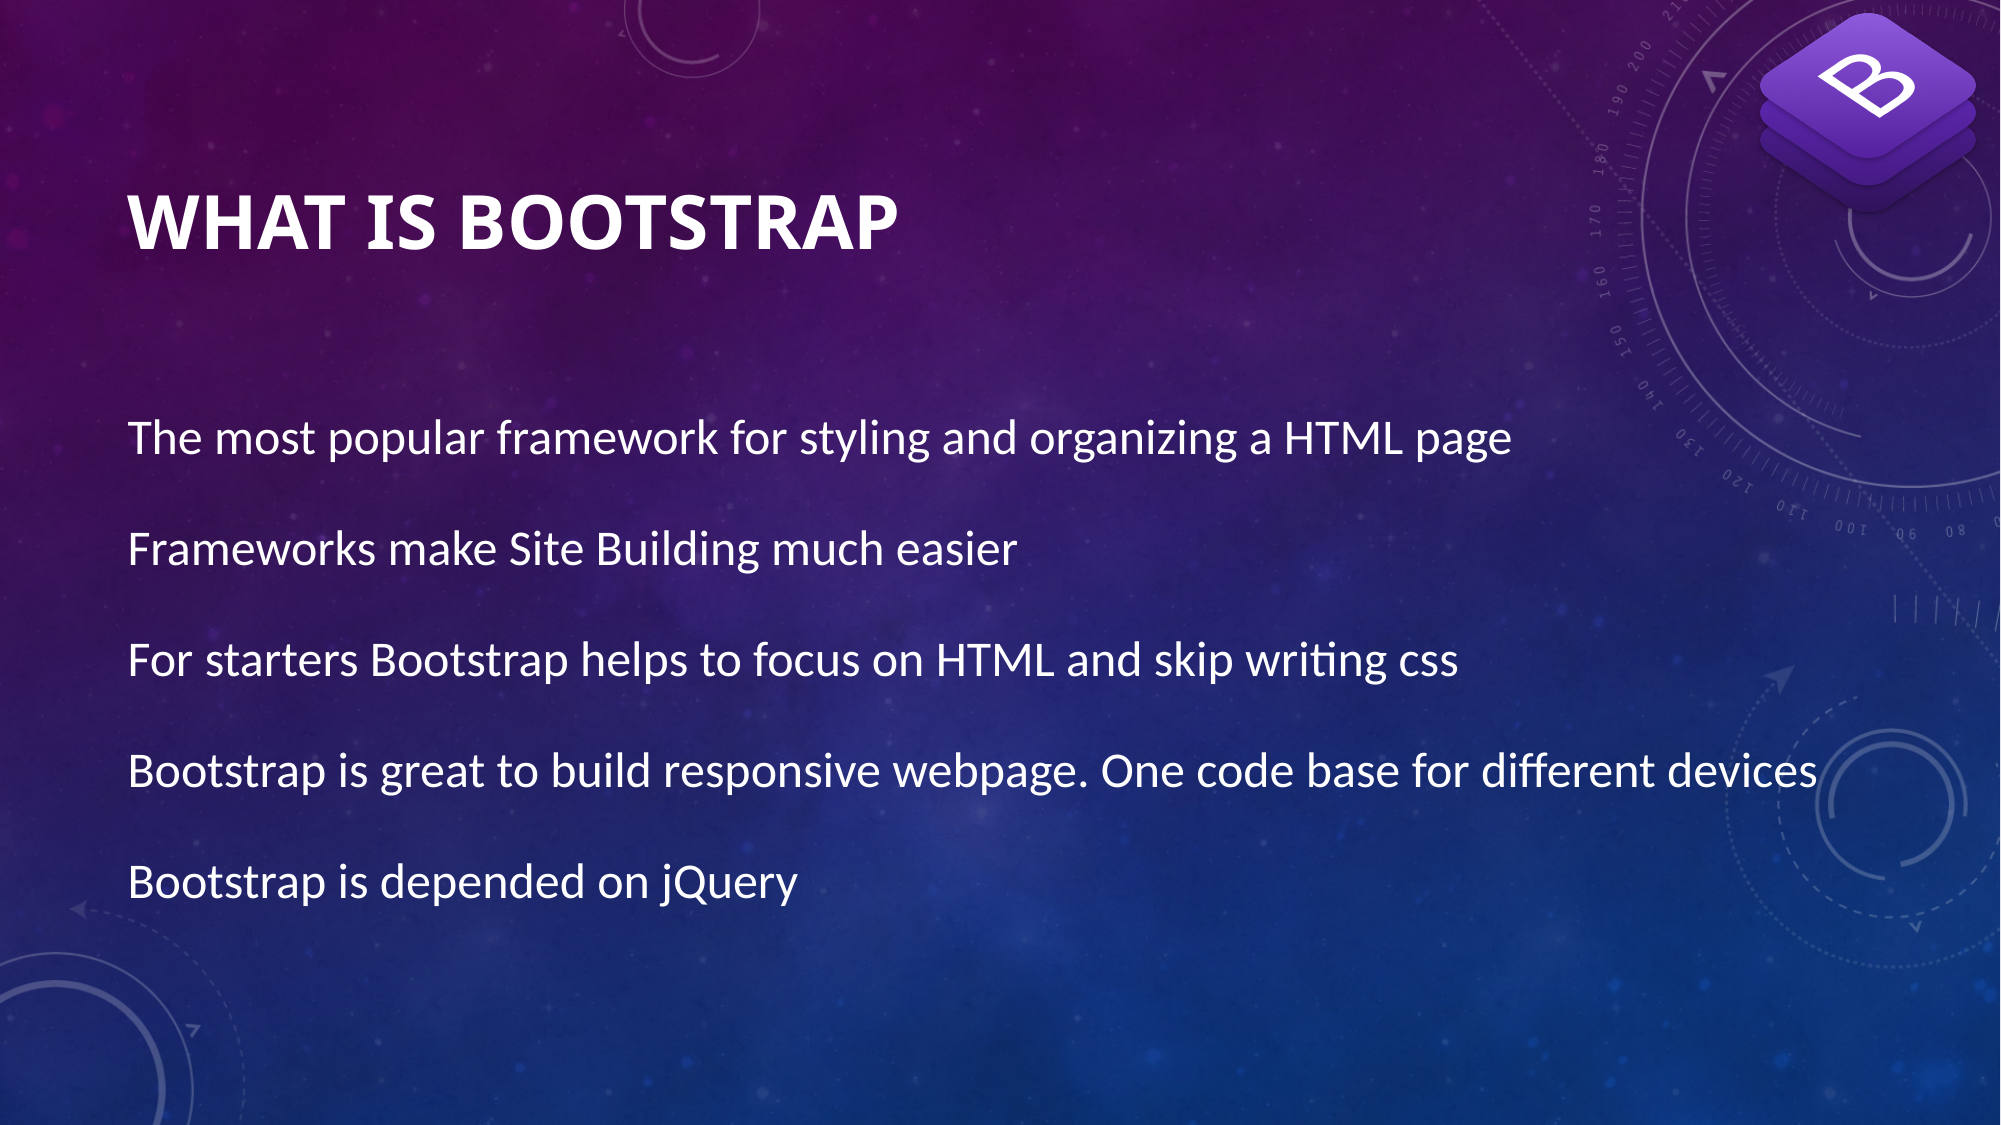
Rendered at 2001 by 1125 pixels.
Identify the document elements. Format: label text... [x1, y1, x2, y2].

list The most popular framework for styling and organizing a HTML page Frameworks make Site Building much easier For starters Bootstrap helps to focus on HTML and skip writing css Bootstrap is great to build responsive webpage. One code base for different devices Bootstrap is depended on jQuery [112, 351, 2000, 932]
picture [0, 0, 2001, 1125]
title What is Bootstrap [112, 99, 2000, 339]
